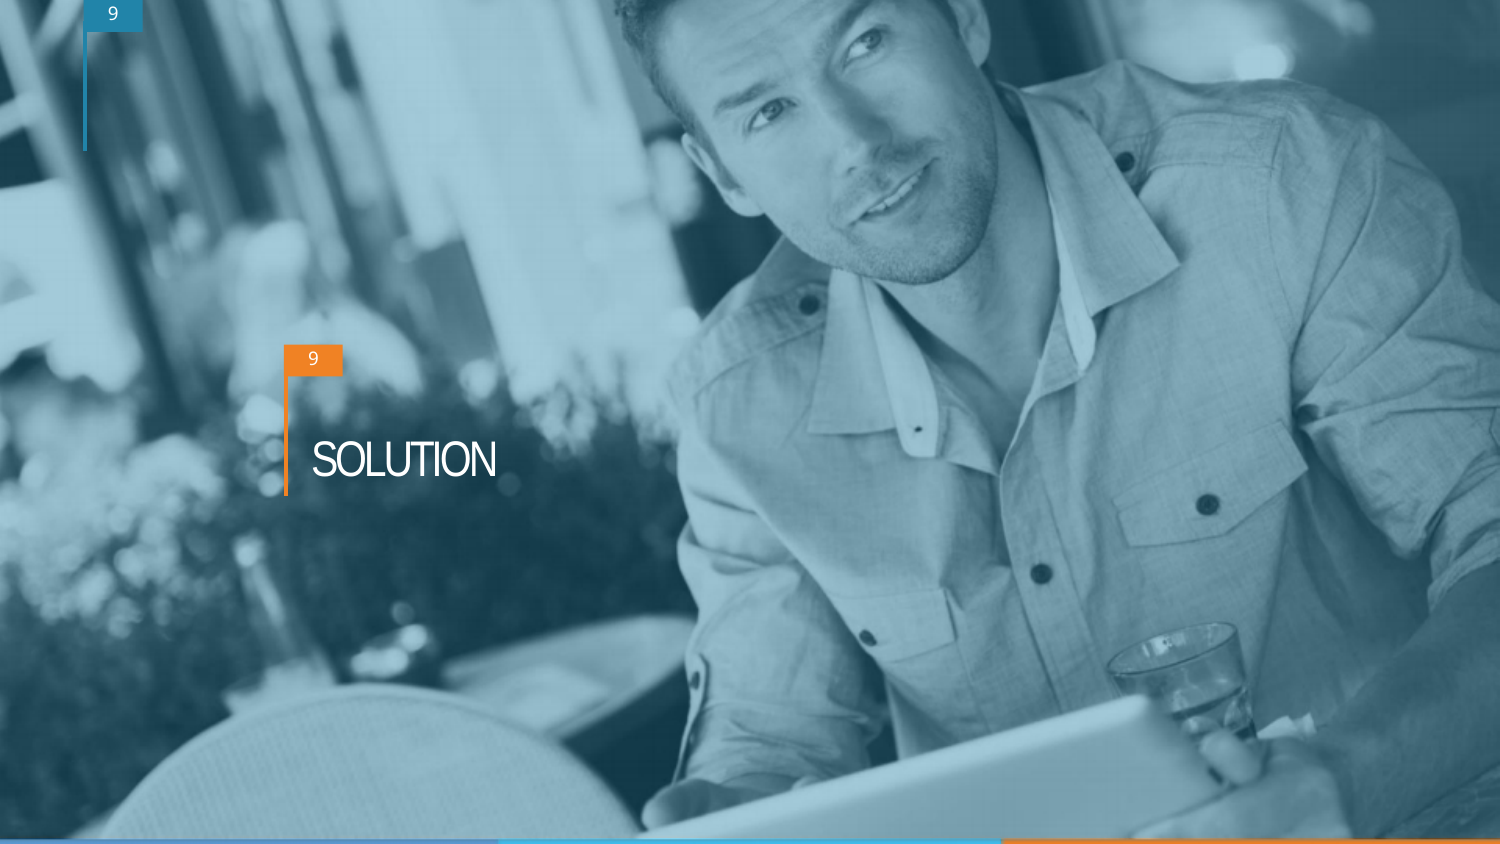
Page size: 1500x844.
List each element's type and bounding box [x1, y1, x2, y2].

text_box [0, 838, 1500, 844]
picture [0, 0, 1500, 838]
